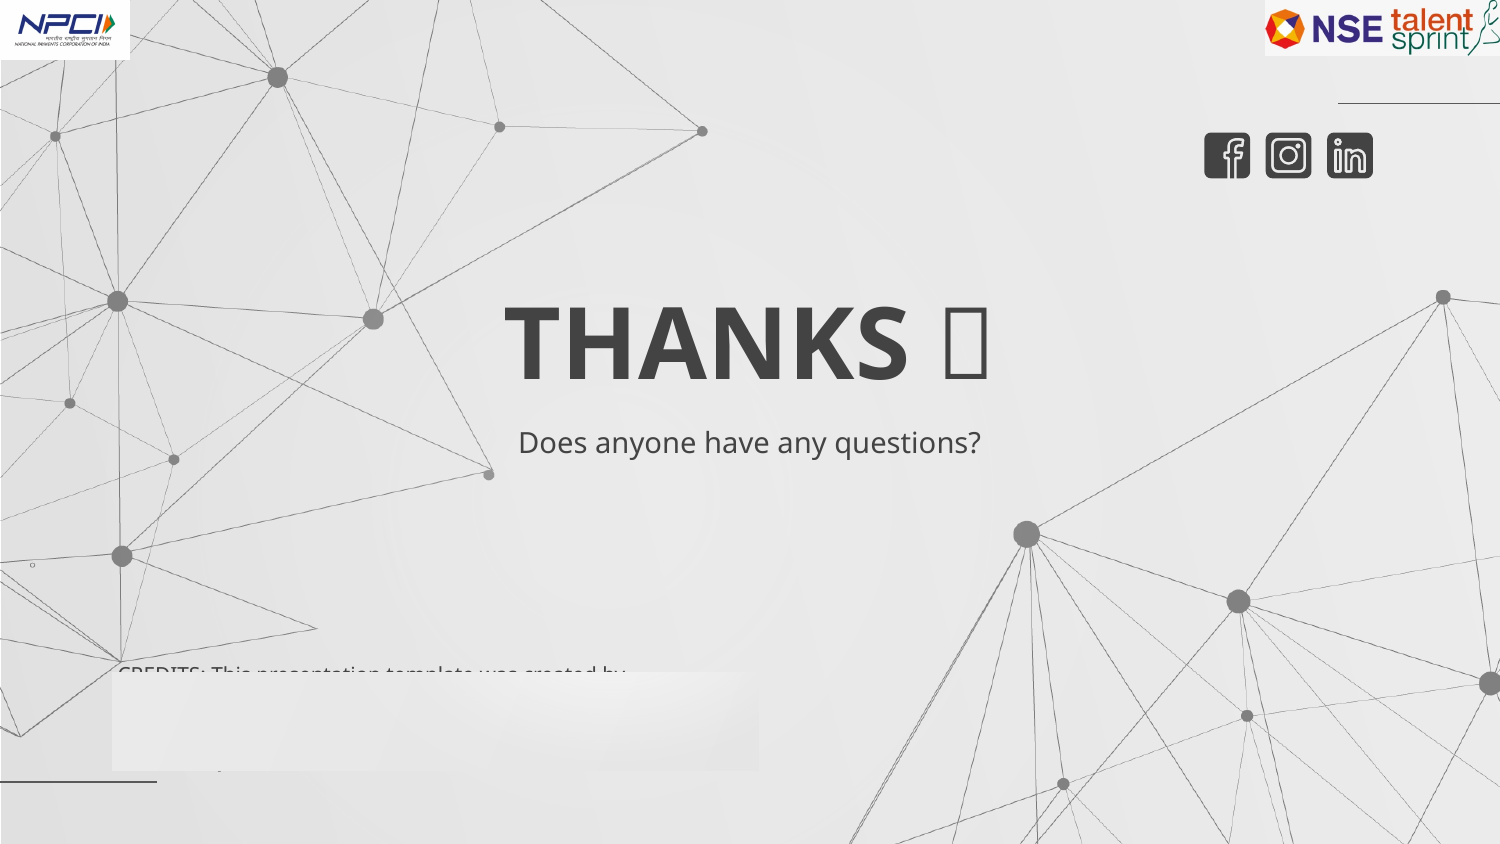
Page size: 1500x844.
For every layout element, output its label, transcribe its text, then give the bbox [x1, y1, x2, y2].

title THANKS  [323, 190, 1177, 415]
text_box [1204, 132, 1251, 179]
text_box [1265, 132, 1312, 179]
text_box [1326, 132, 1374, 179]
picture [0, 0, 1500, 844]
subtitle Does anyone have any questions? [353, 409, 1147, 574]
